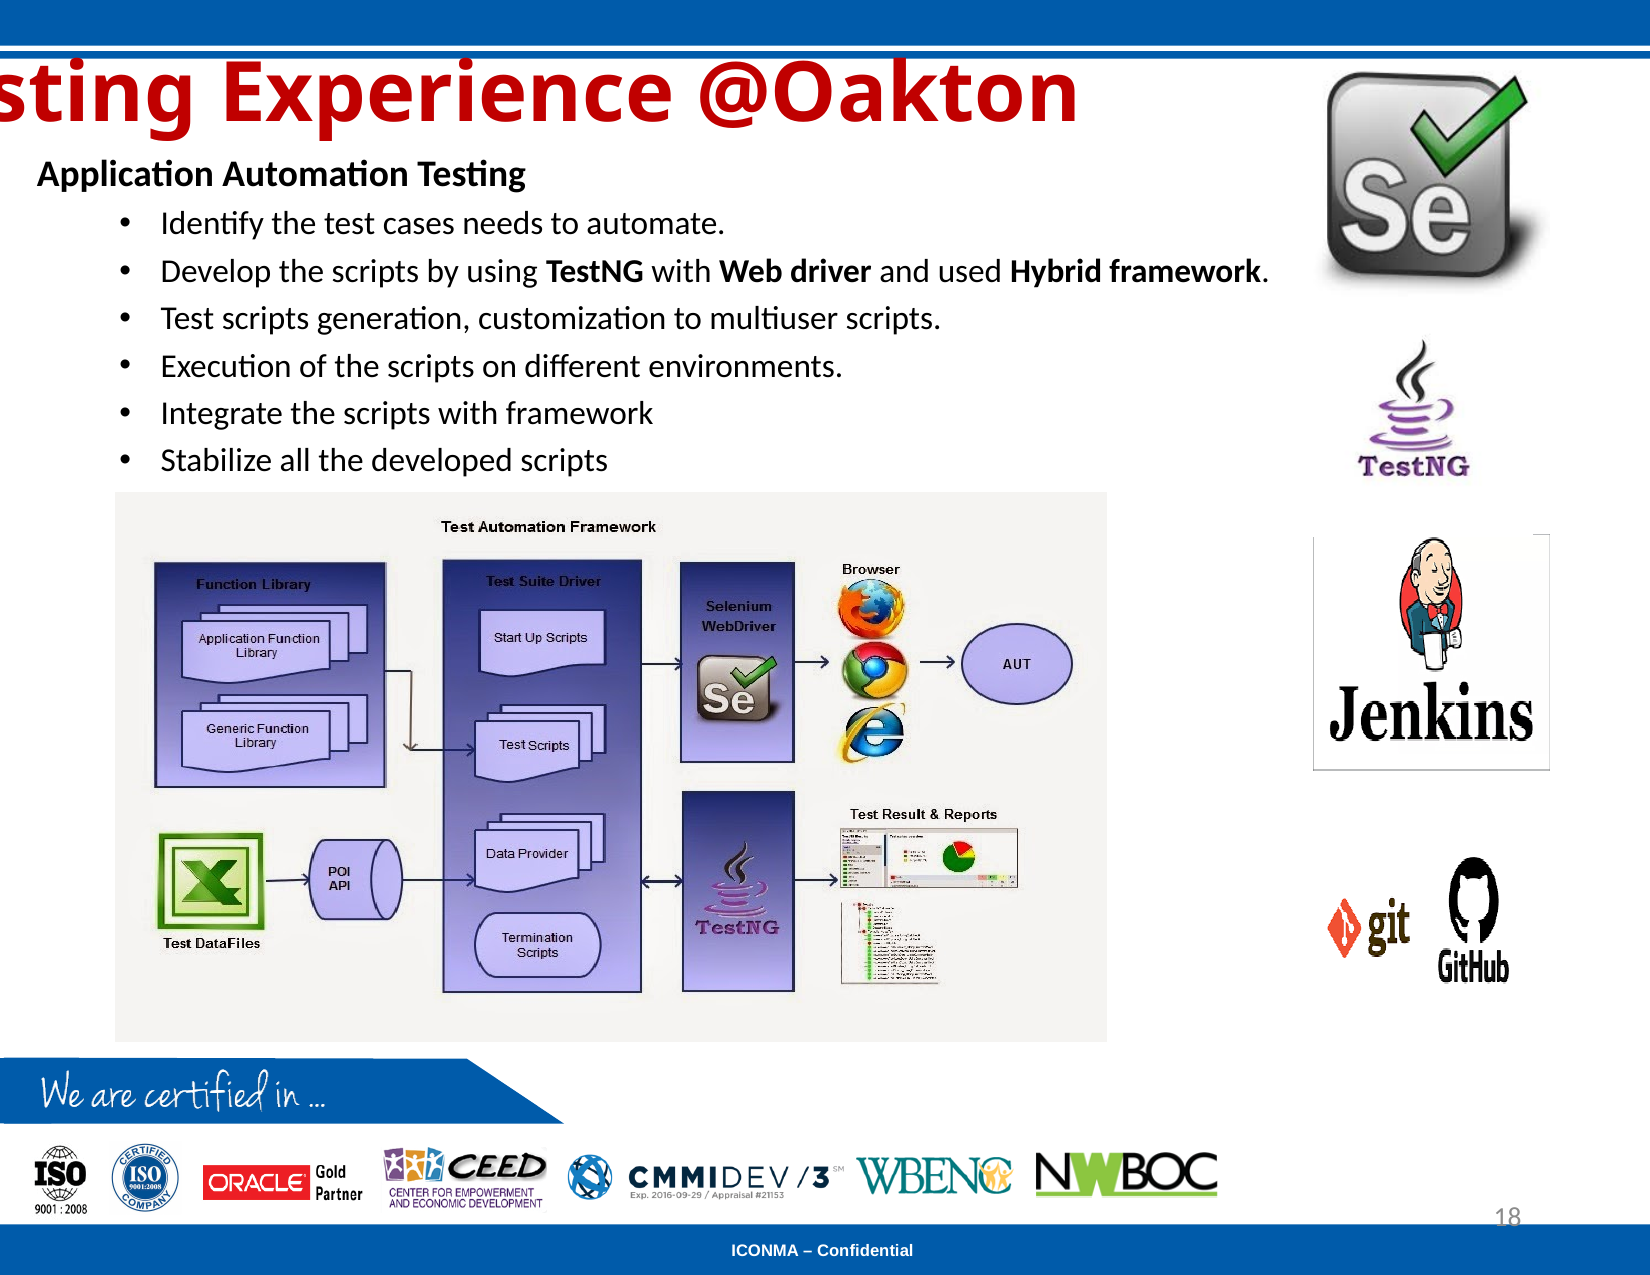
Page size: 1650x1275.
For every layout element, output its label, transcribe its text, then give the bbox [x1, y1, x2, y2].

picture [1313, 60, 1550, 297]
text_box Testing Experience @Oakton [0, 30, 1097, 146]
picture [1295, 300, 1550, 771]
list Application Automation Testing Identify the test cases needs to automate. Develop the scripts by using TestNG with Web driver and used Hybrid framework. Test scripts generation, customization to multiuser scripts. Execution of the scripts on different environments. Integrate the scripts with framework Stabilize all the developed scripts [21, 146, 1445, 493]
picture [6, 492, 1107, 1166]
picture [1300, 812, 1537, 1049]
slide_number 18 [1165, 1181, 1537, 1250]
